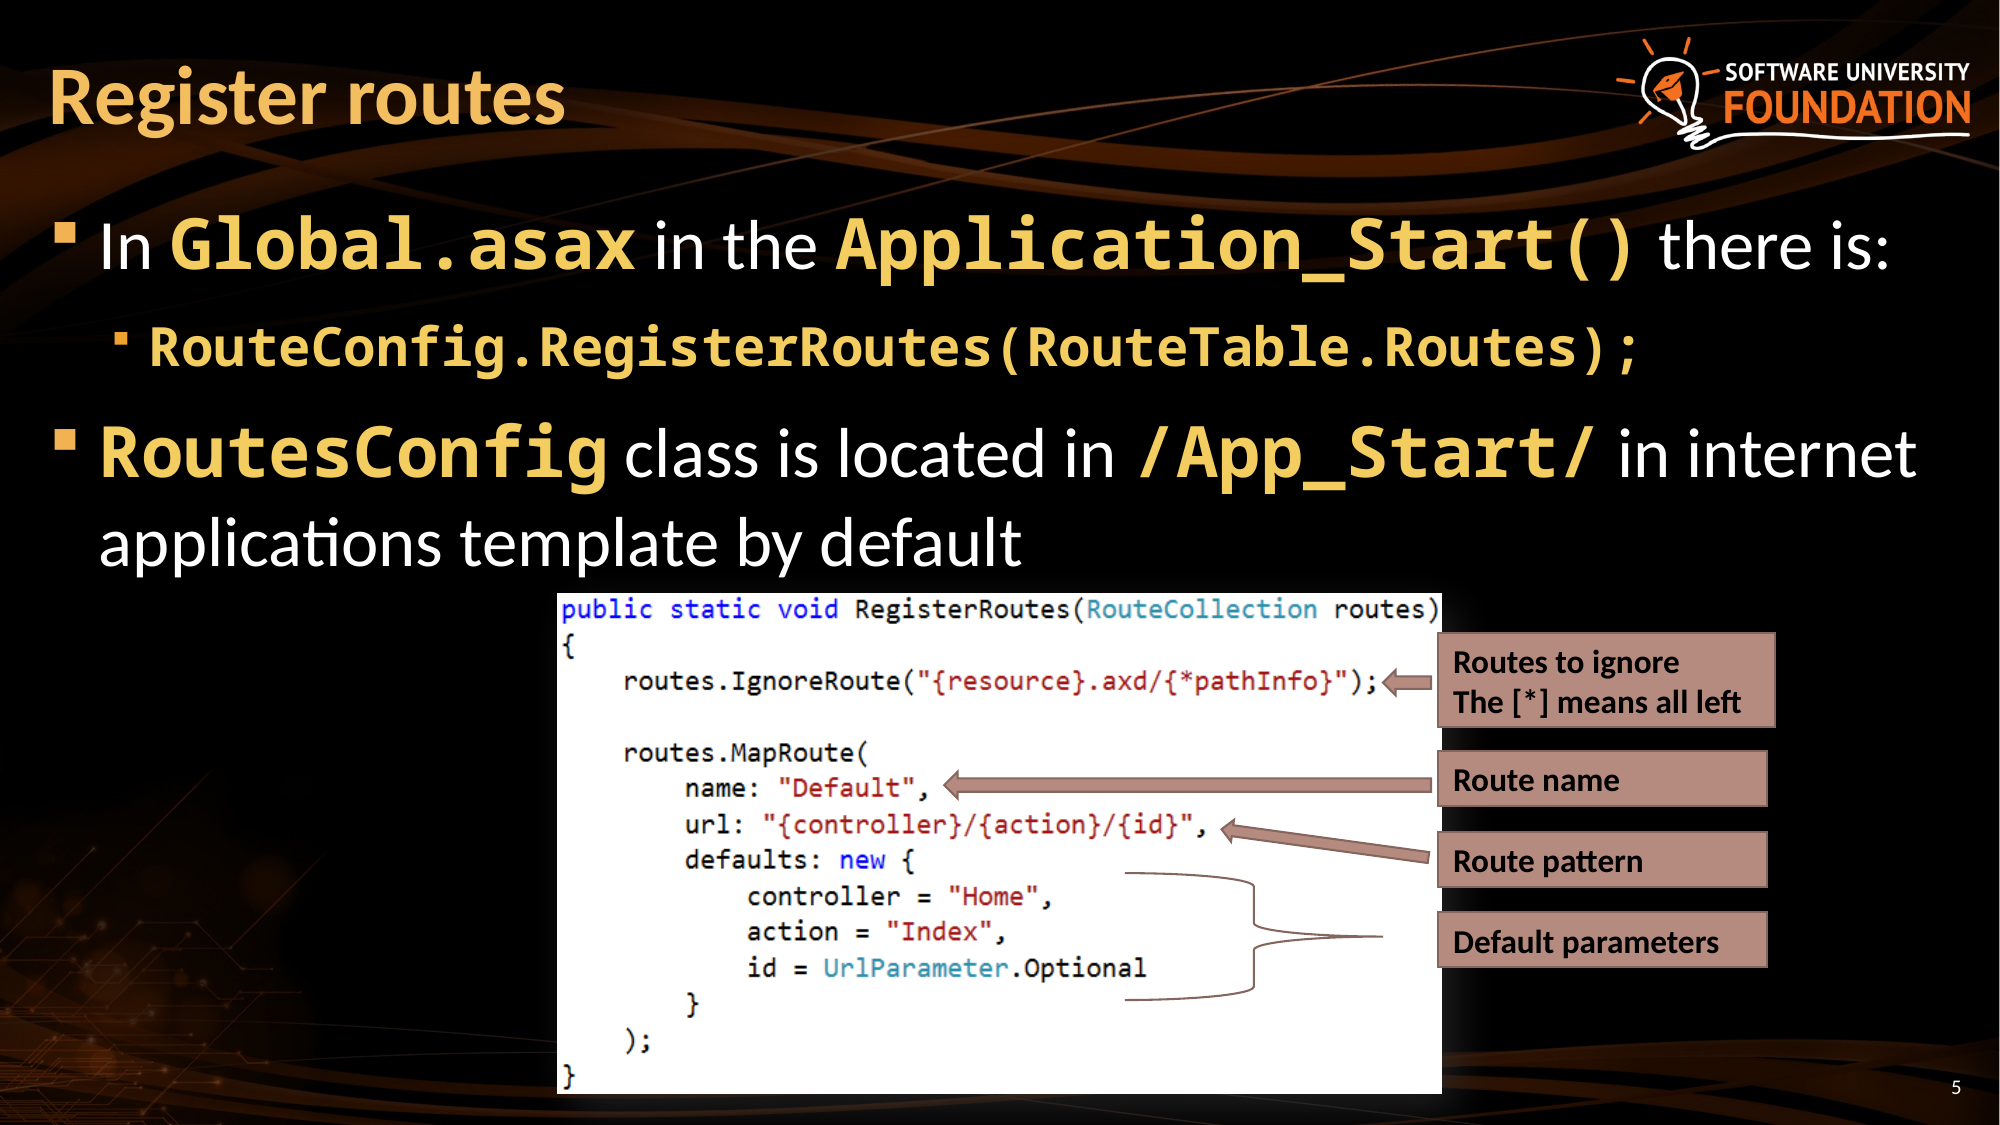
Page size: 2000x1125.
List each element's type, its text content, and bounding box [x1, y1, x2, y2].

list In Global.asax in the Application_Start() there is: RouteConfig.RegisterRoutes(RouteTable.Routes); RoutesConfig class is located in /App_Start/ in internet applications template by default [31, 188, 1968, 1103]
text_box Route name [1442, 750, 1768, 807]
text_box Route pattern [1442, 831, 1768, 888]
title Register routes [30, 6, 1602, 189]
picture [0, 0, 2000, 1125]
text_box Routes to ignore The [*] means all left [1442, 632, 1776, 728]
text_box Default parameters [1442, 911, 1768, 968]
